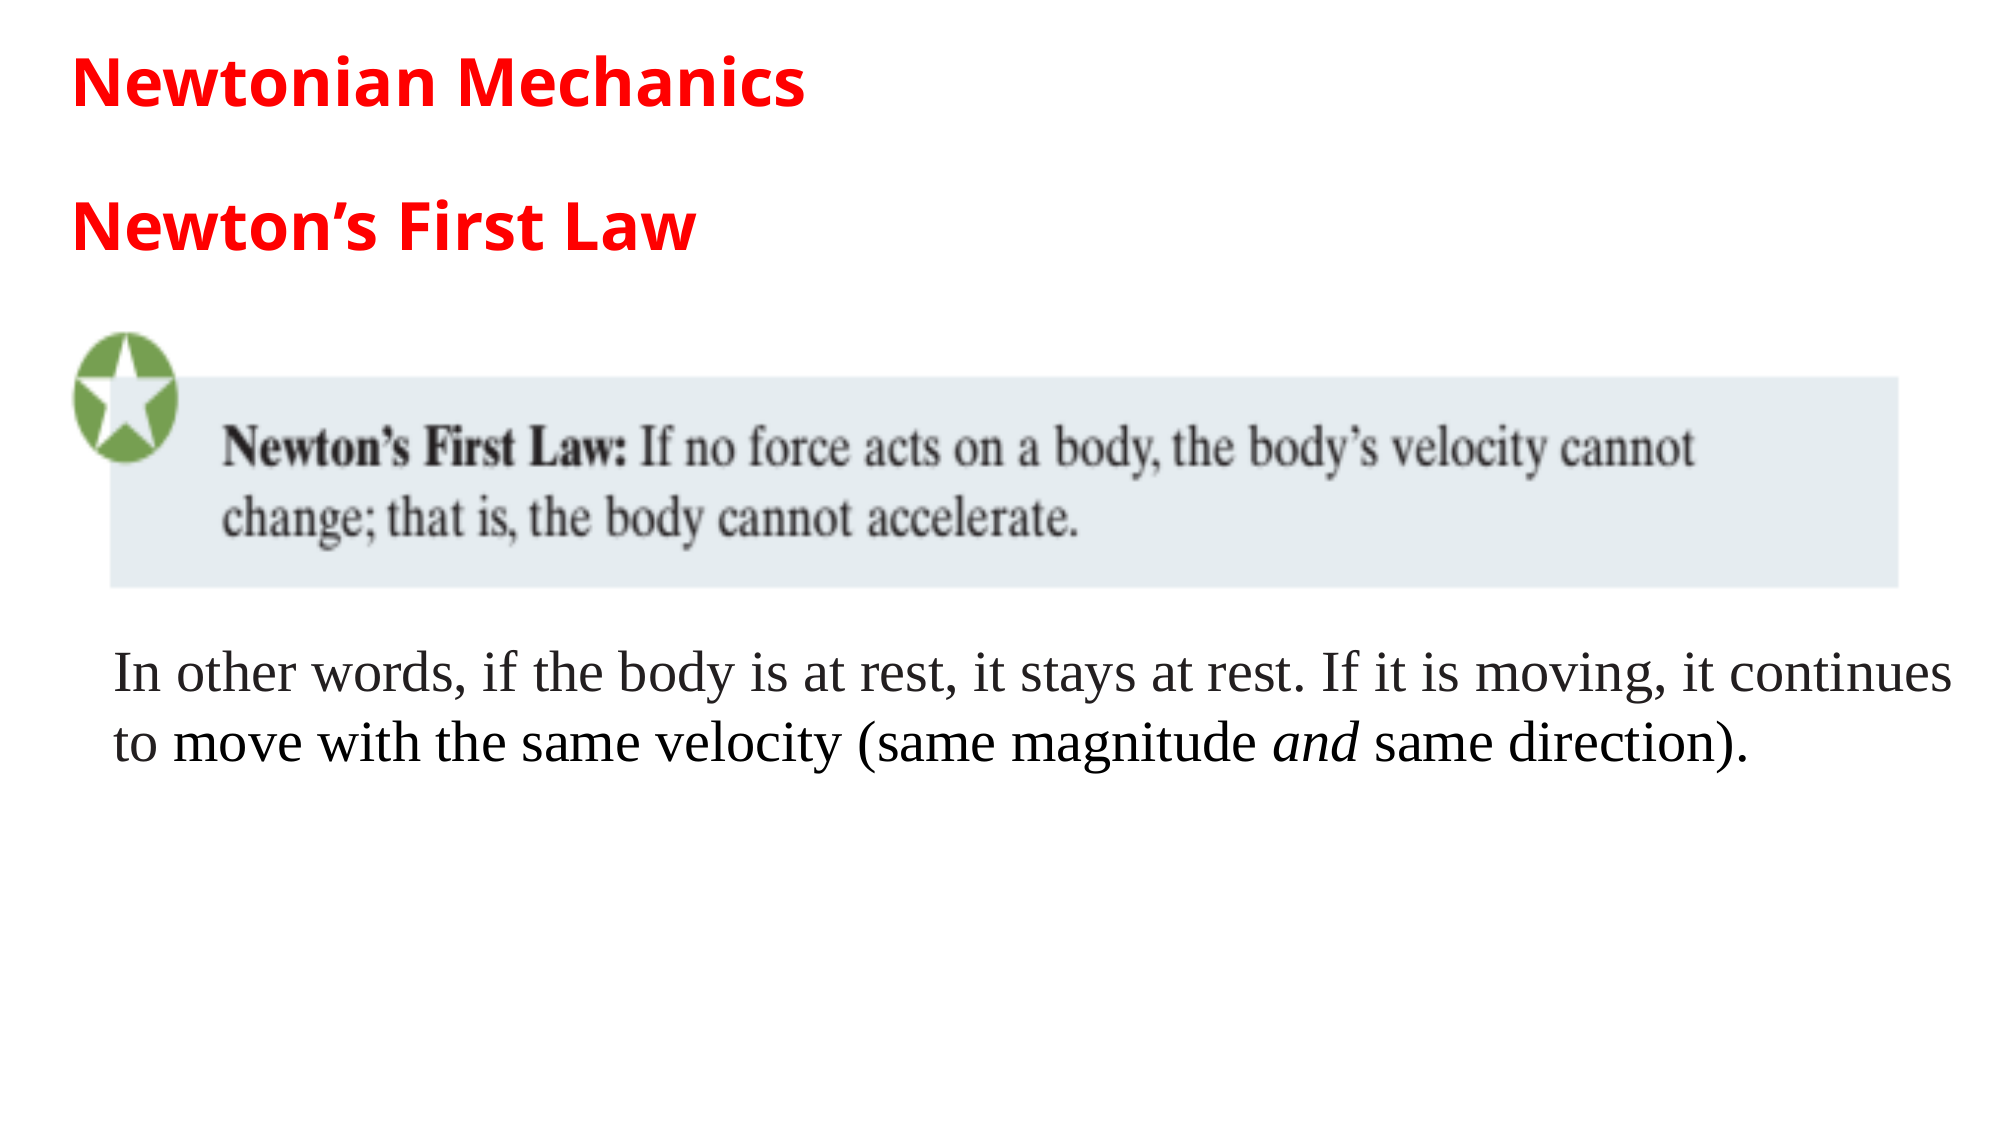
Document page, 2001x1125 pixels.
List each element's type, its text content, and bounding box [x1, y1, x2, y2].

subtitle Newtonian Mechanics Newton’s First Law [55, 626, 1902, 963]
text_box In other words, if the body is at rest, it stays at rest. If it is moving, it continues to move with the same velocity (same magnitude and same direction). [98, 625, 1973, 871]
picture [55, 308, 1929, 626]
subtitle Newtonian Mechanics Newton’s First Law [55, 41, 1902, 308]
